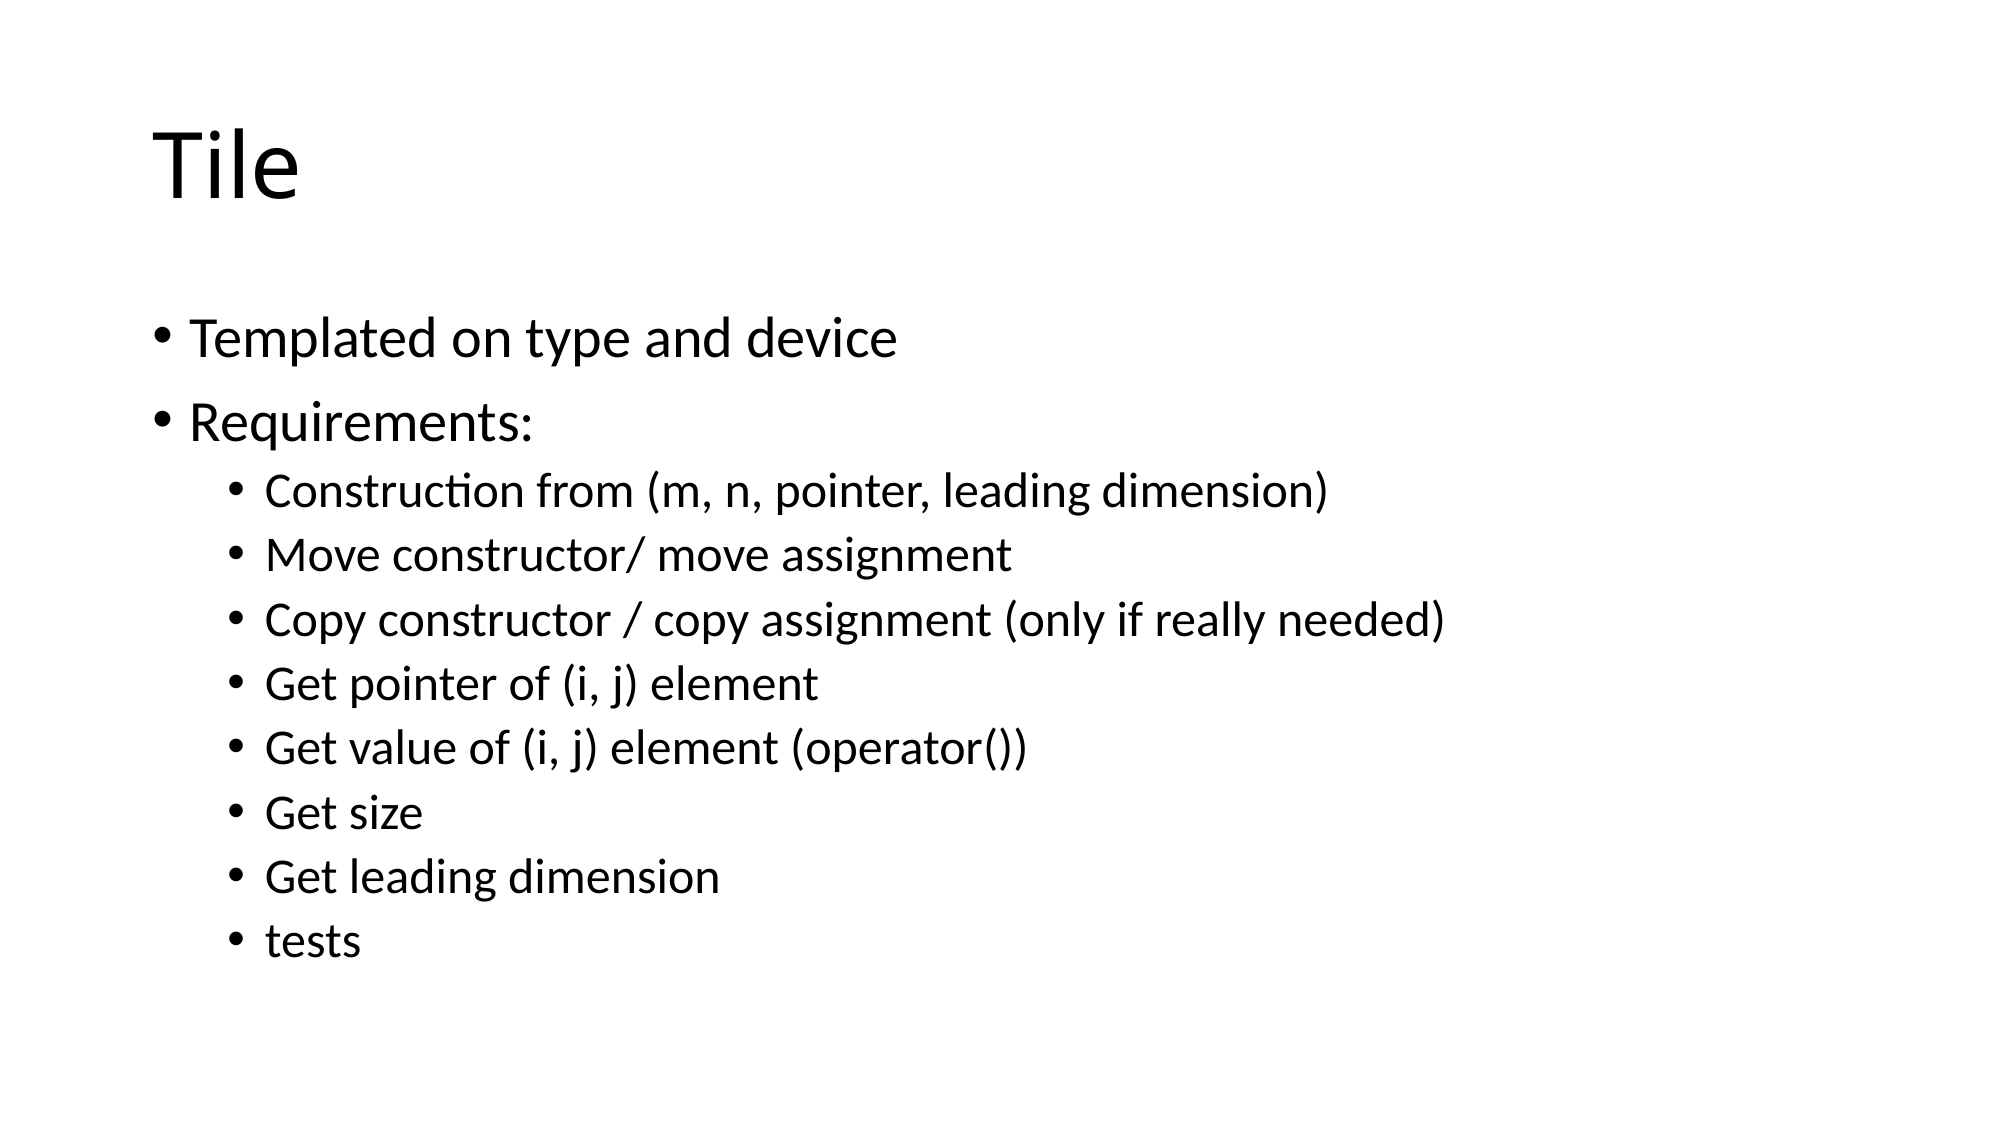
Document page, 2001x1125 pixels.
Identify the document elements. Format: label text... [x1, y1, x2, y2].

title Tile [137, 59, 1863, 278]
list Templated on type and device Requirements: Construction from (m, n, pointer, leading dimension) Move constructor/ move assignment Copy constructor / copy assignment (only if really needed) Get pointer of (i, j) element Get value of (i, j) element (operator()) Get size Get leading dimension tests [137, 299, 1863, 1014]
